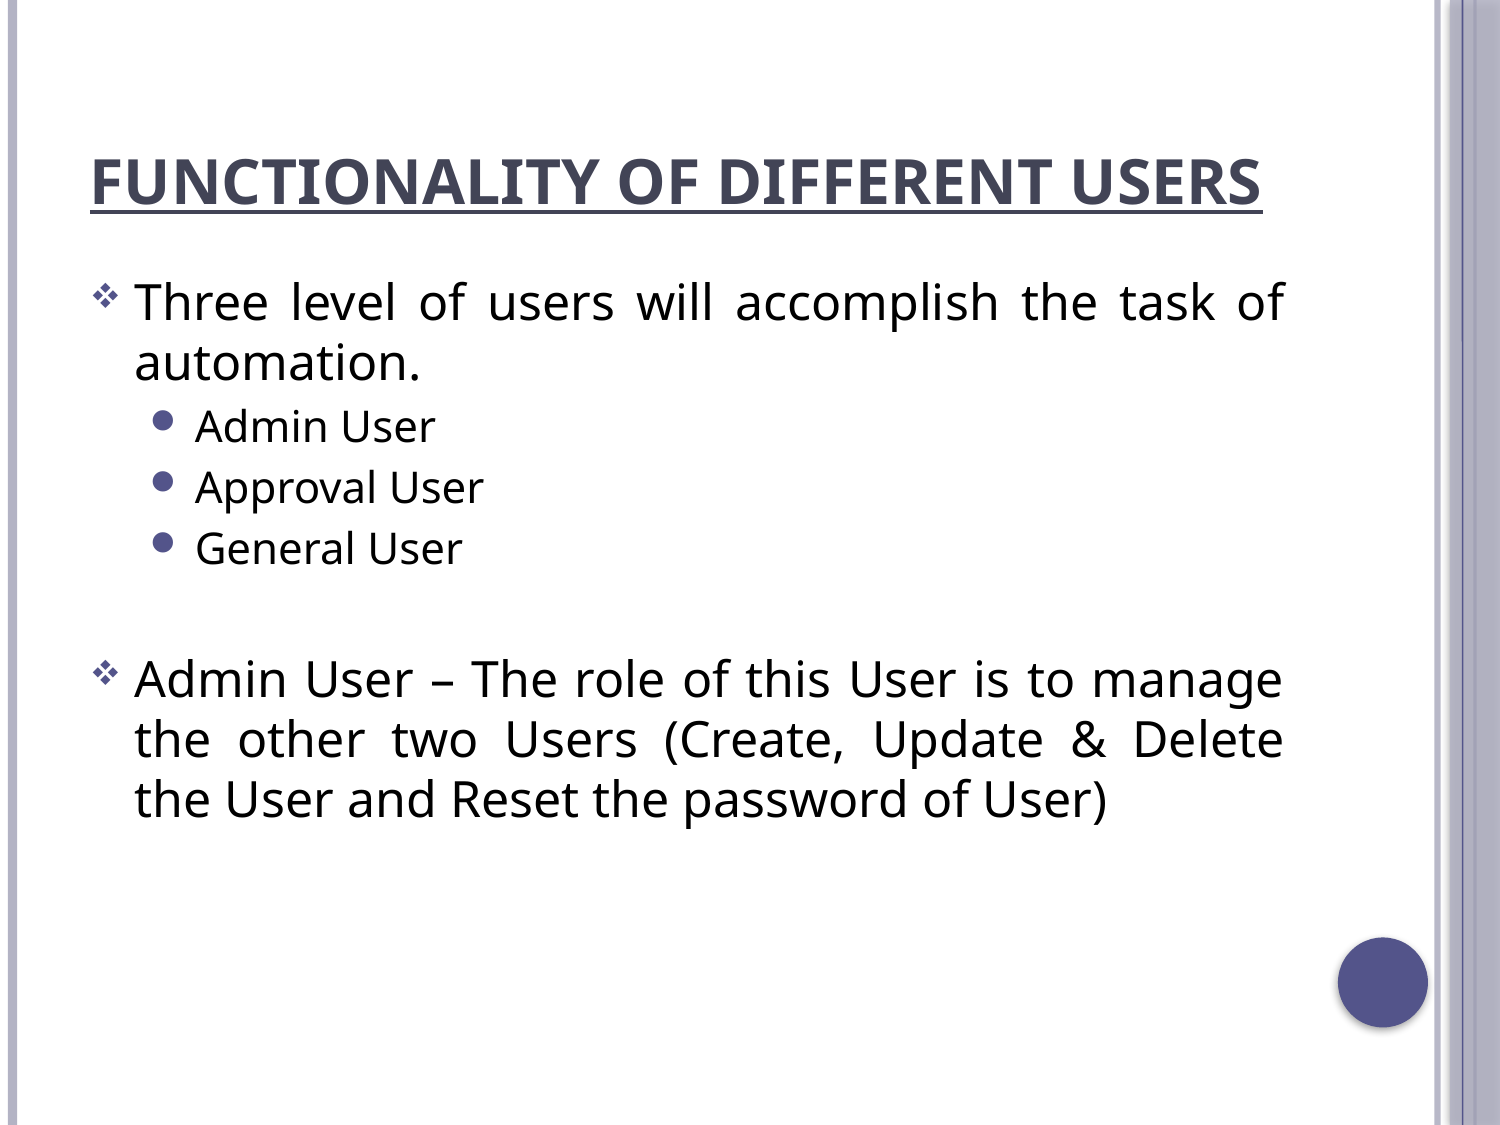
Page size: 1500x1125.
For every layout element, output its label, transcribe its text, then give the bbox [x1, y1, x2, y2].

title Functionality of different Users [75, 37, 1300, 225]
list Three level of users will accomplish the task of automation. Admin User Approval User General User Admin User – The role of this User is to manage the other two Users (Create, Update & Delete the User and Reset the password of User) [75, 262, 1300, 1062]
